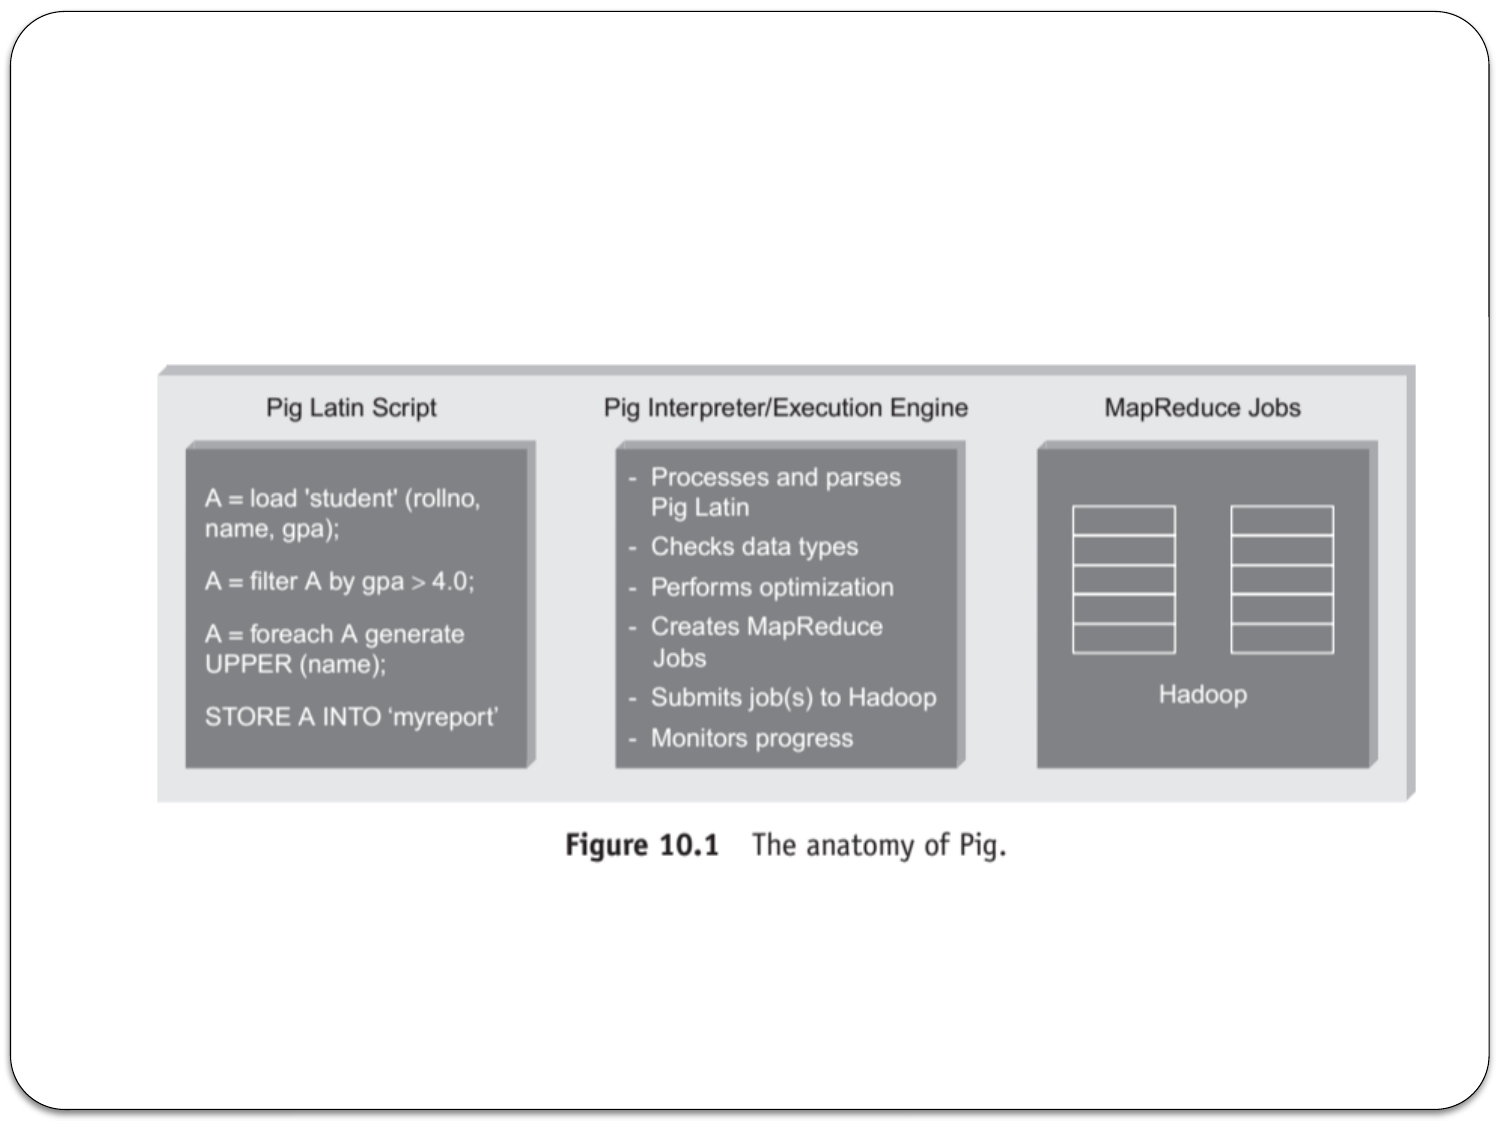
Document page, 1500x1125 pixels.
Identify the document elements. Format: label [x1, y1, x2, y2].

list [149, 360, 1426, 865]
